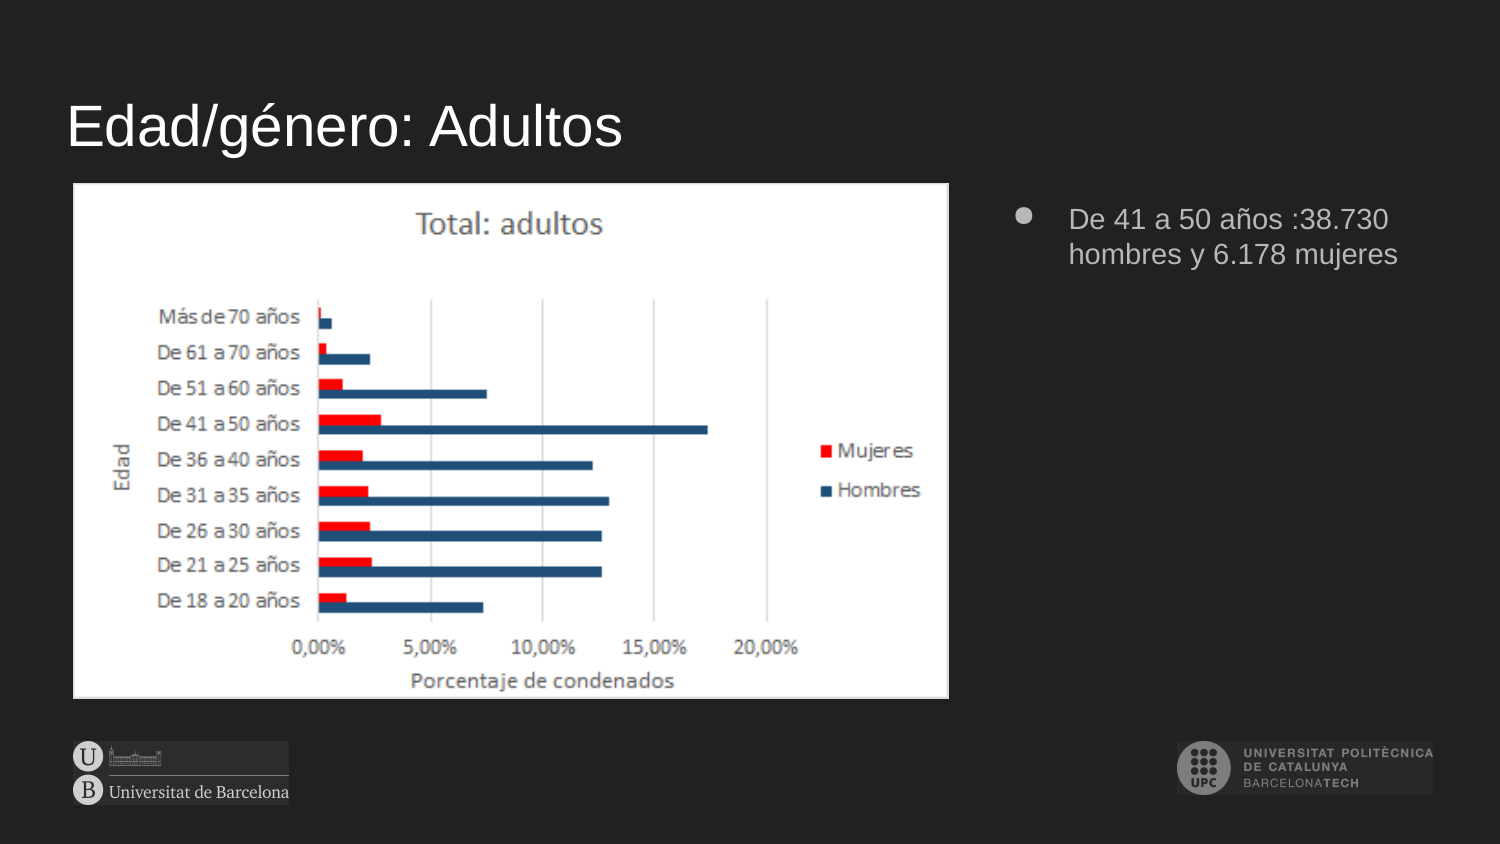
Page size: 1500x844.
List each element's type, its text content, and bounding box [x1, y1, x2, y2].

title Edad/género: Adultos [51, 72, 1449, 167]
picture [72, 183, 949, 699]
list De 41 a 50 años :38.730 hombres y 6.178 mujeres [978, 184, 1449, 681]
picture [1177, 740, 1434, 795]
picture [73, 741, 289, 805]
